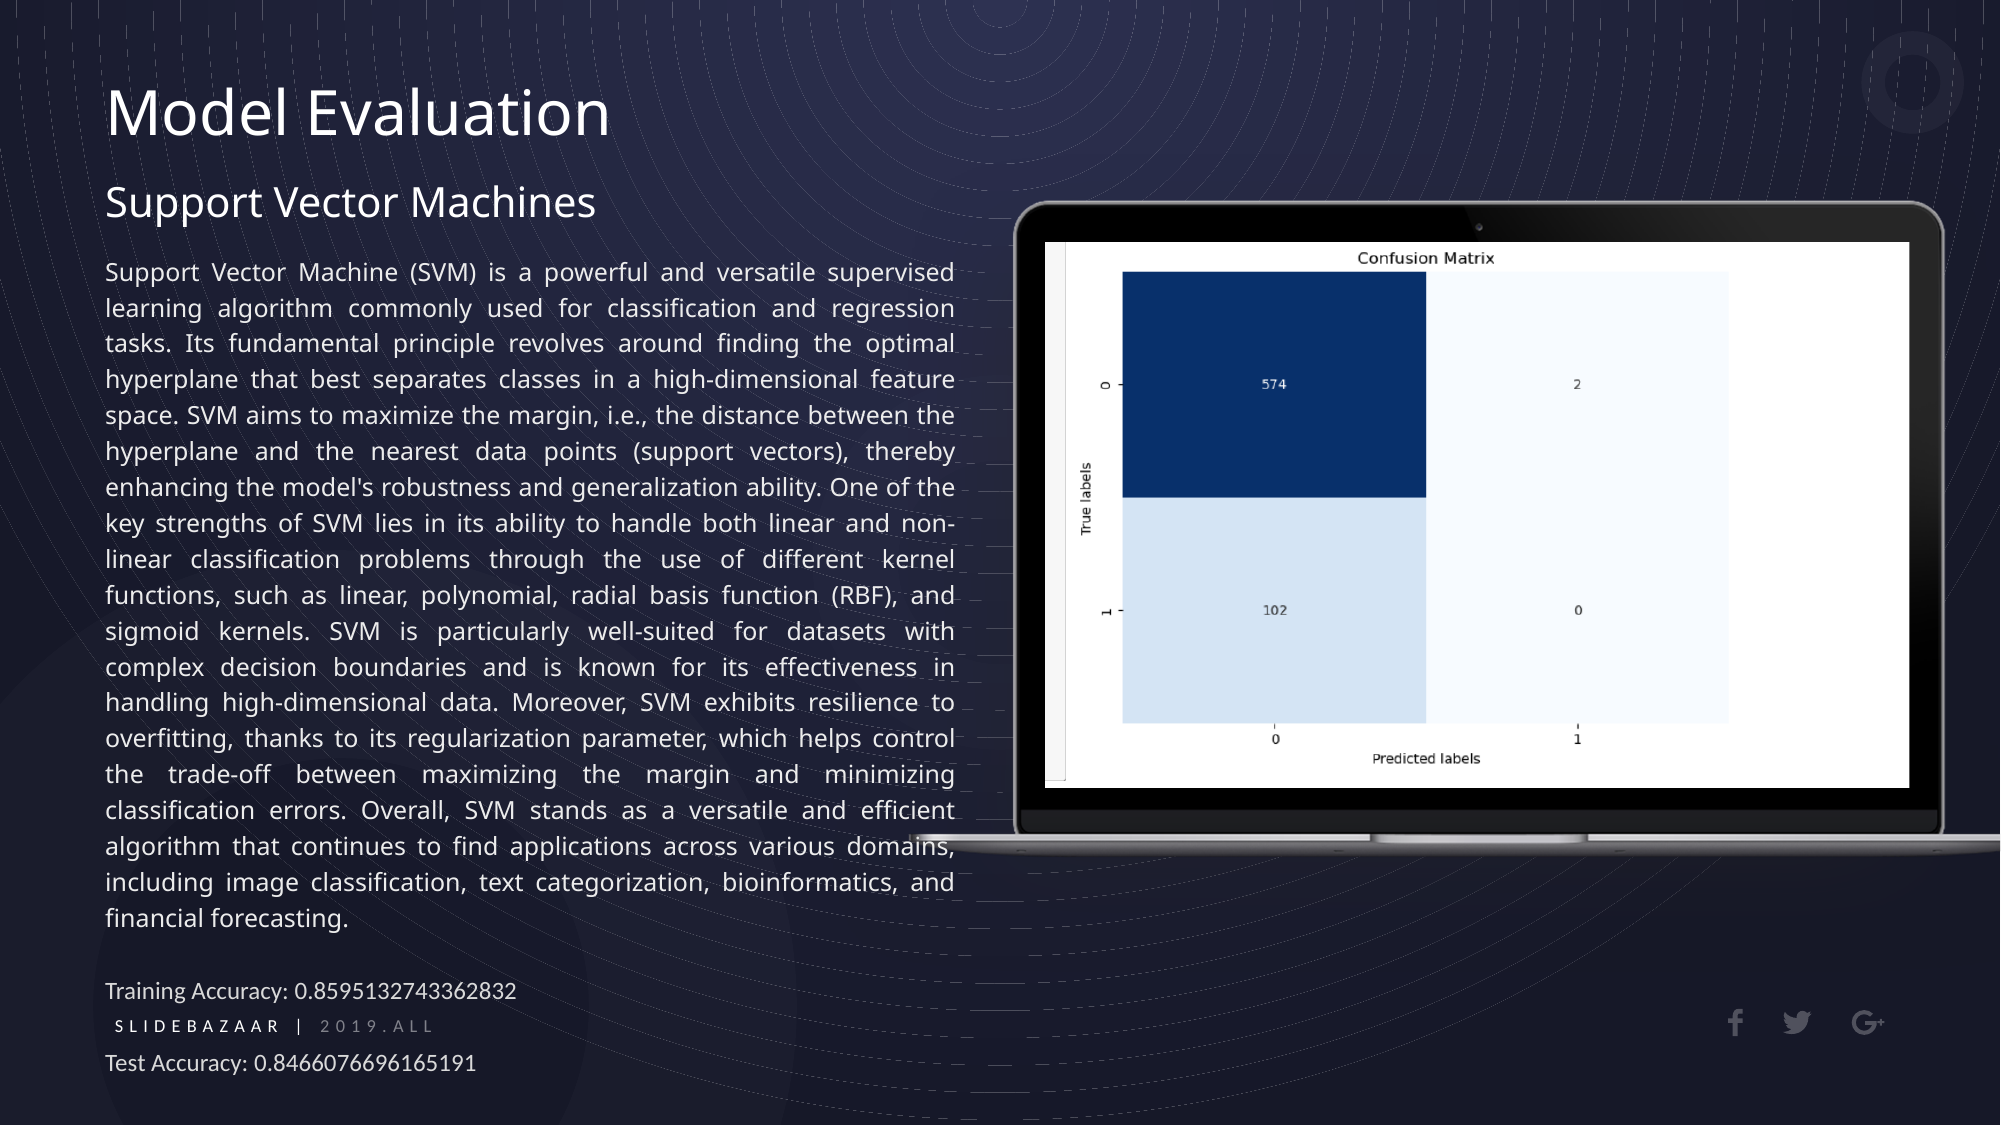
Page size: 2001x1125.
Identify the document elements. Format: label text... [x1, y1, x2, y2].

text_box Support Vector Machine (SVM) is a powerful and versatile supervised learning algorithm commonly used for classification and regression tasks. Its fundamental principle revolves around finding the optimal hyperplane that best separates classes in a high-dimensional feature space. SVM aims to maximize the margin, i.e., the distance between the hyperplane and the nearest data points (support vectors), thereby enhancing the model's robustness and generalization ability. One of the key strengths of SVM lies in its ability to handle both linear and non-linear classification problems through the use of different kernel functions, such as linear, polynomial, radial basis function (RBF), and sigmoid kernels. SVM is particularly well-suited for datasets with complex decision boundaries and is known for its effectiveness in handling high-dimensional data. Moreover, SVM exhibits resilience to overfitting, thanks to its regularization parameter, which helps control the trade-off between maximizing the margin and minimizing classification errors. Overall, SVM stands as a versatile and efficient algorithm that continues to find applications across various domains, including image classification, text categorization, bioinformatics, and financial forecasting. Training Accuracy: 0.8595132743362832 Test Accuracy: 0.8466076696165191 [90, 242, 972, 1084]
text_box Model Evaluation Support Vector Machines [90, 73, 698, 242]
picture [882, 194, 2001, 865]
